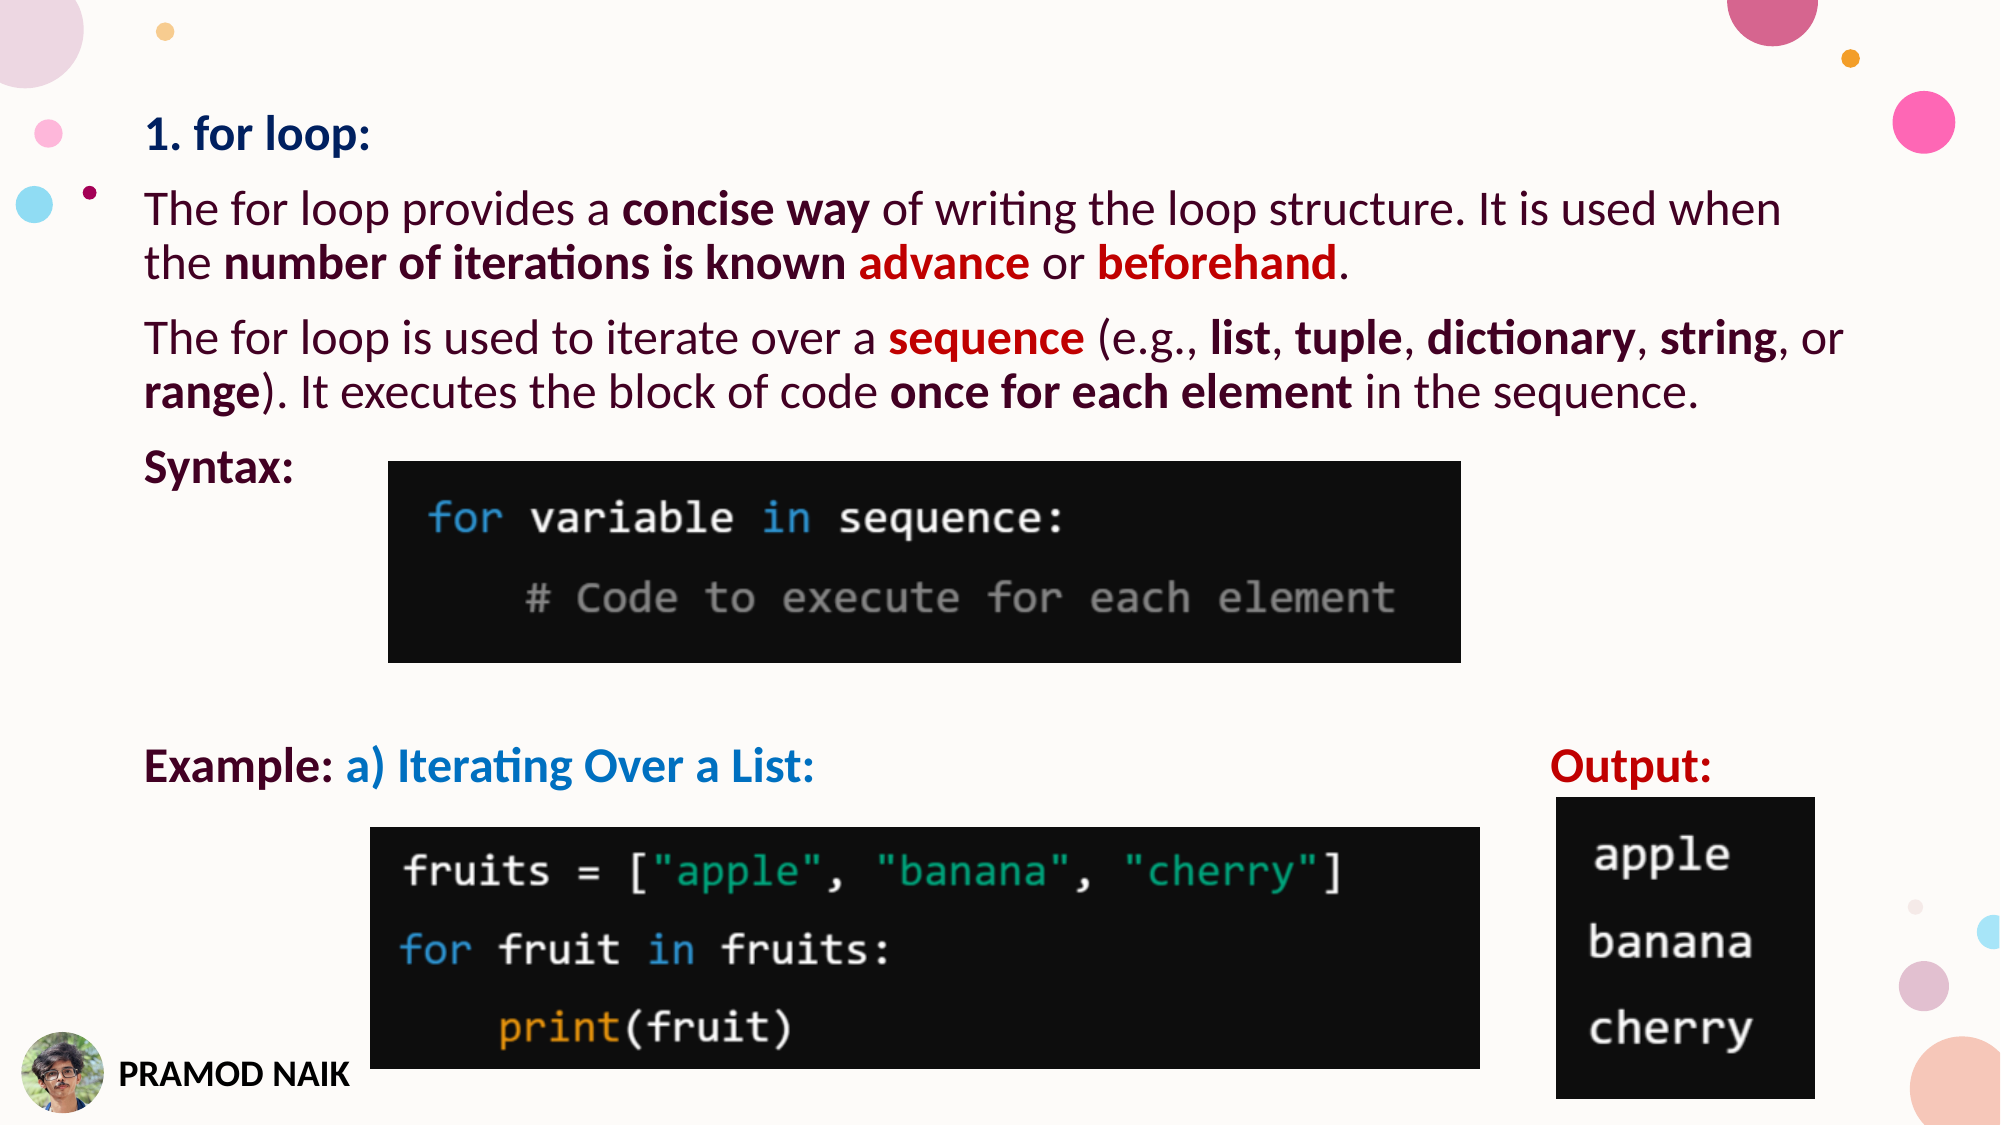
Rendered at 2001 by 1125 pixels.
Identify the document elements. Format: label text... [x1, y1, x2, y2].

picture [1556, 796, 1815, 1099]
picture [388, 461, 1461, 663]
picture [21, 1031, 104, 1114]
list 1. for loop: The for loop provides a concise way of writing the loop structure. It is used when the number of iterations is known advance or beforehand. The for loop is used to iterate over a sequence (e.g., list, tuple, dictionary, string, or range). It executes the block of code once for each element in the sequence. Syntax: Example: a) Iterating Over a List: Output: [129, 99, 1863, 1014]
picture [370, 827, 1480, 1069]
